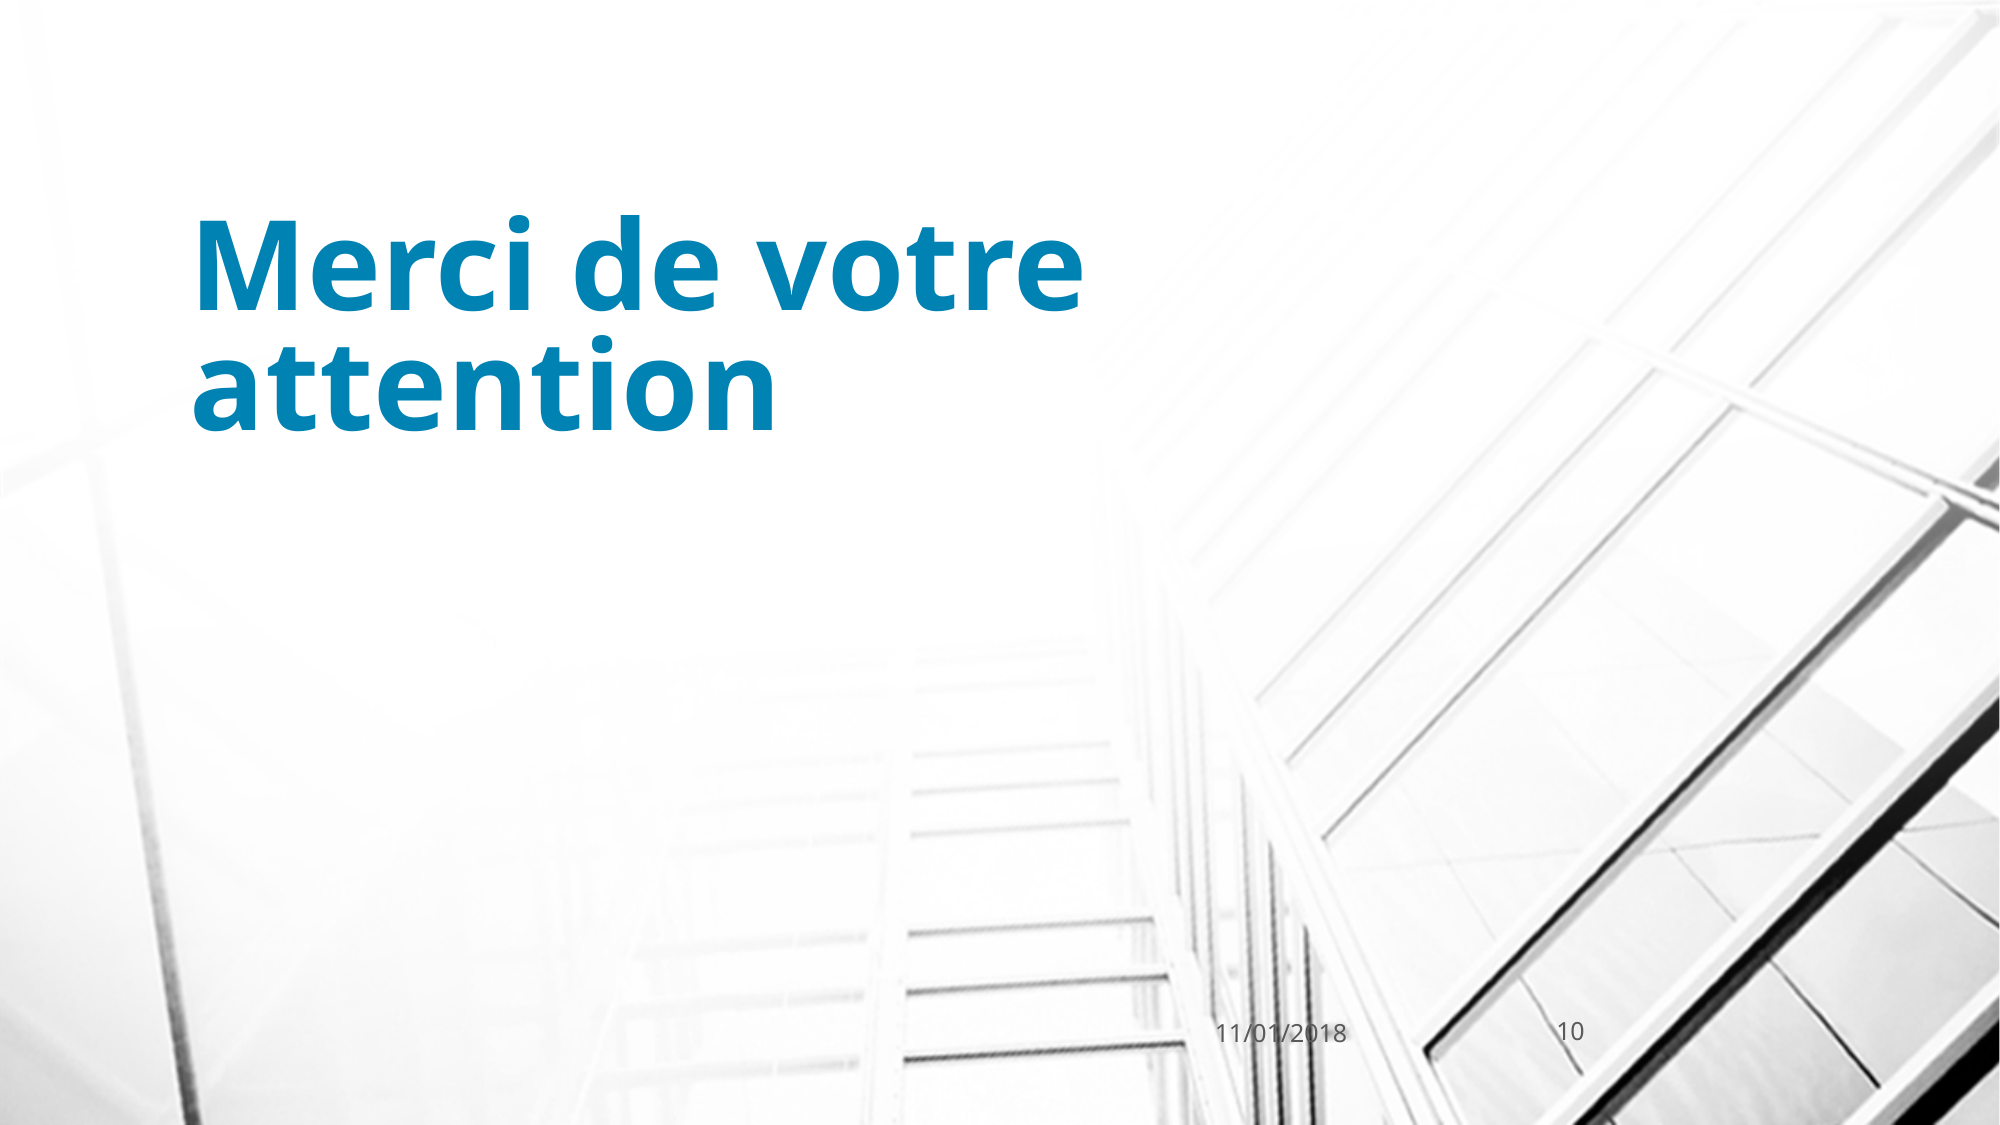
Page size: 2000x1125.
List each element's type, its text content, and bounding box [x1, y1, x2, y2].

title Merci de votre attention [174, 87, 1600, 463]
slide_number 10 [1399, 1009, 1600, 1055]
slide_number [1137, 1009, 1363, 1055]
picture [0, 0, 2000, 1125]
